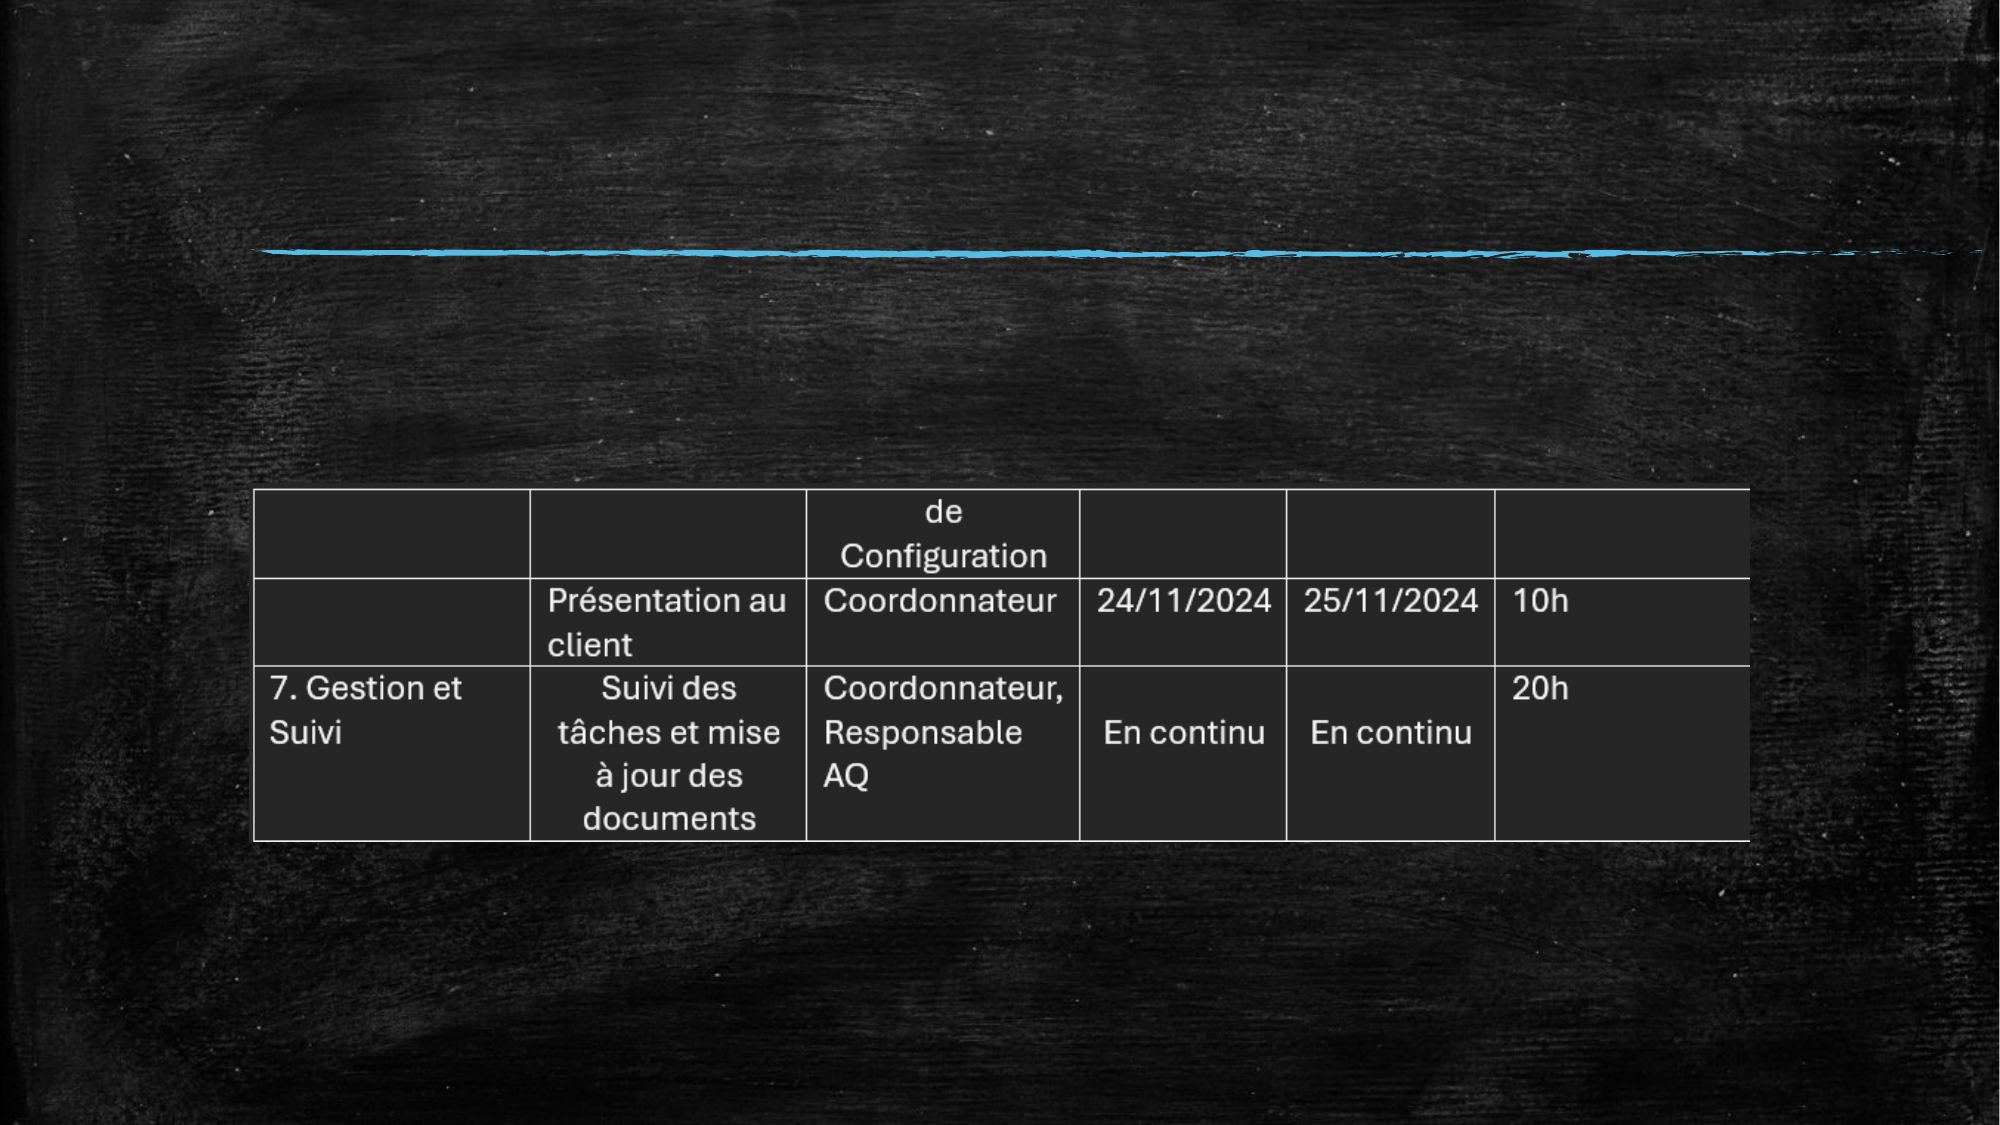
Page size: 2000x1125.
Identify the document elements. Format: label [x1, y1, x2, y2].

list [249, 483, 1750, 842]
